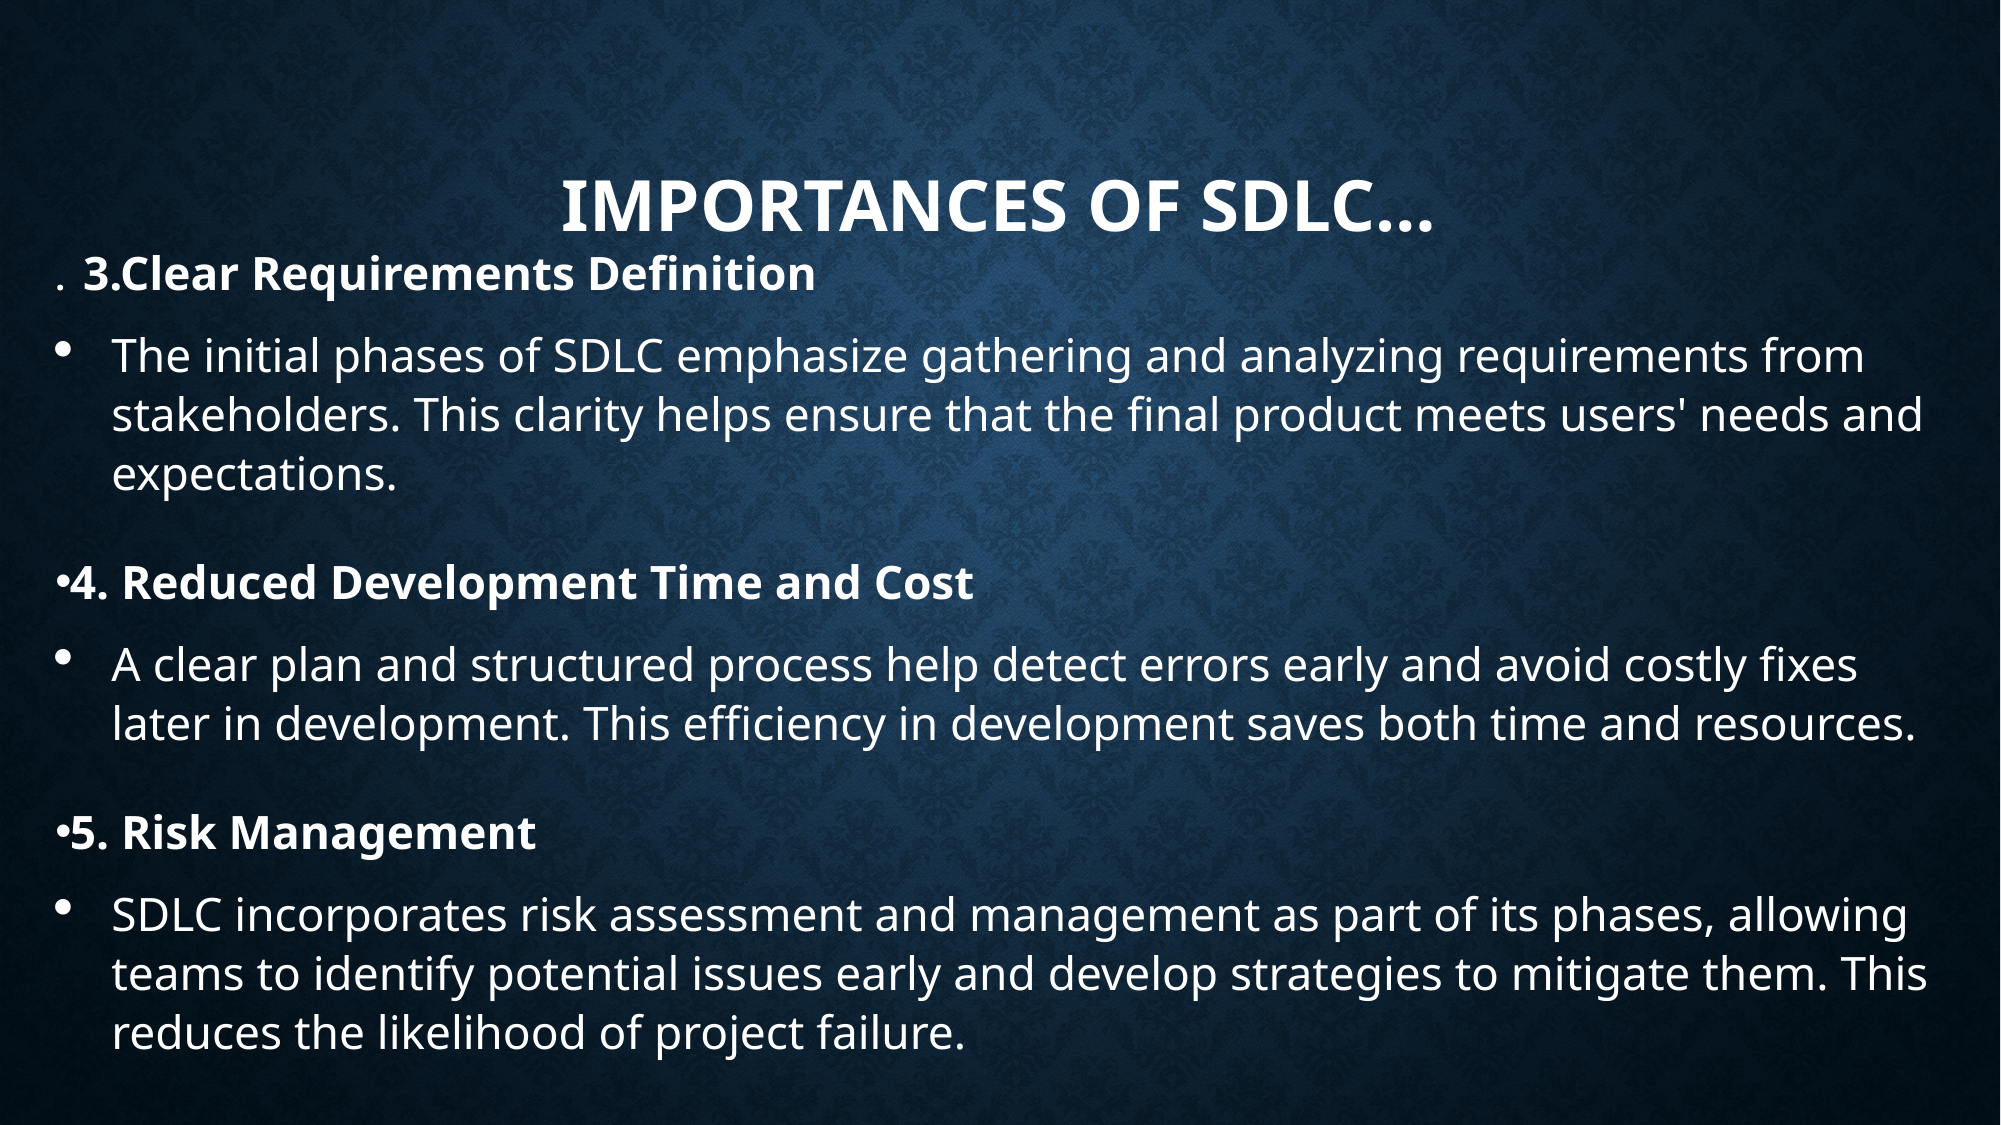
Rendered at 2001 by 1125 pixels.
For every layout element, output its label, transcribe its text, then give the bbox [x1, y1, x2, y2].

list . 3.Clear Requirements Definition The initial phases of SDLC emphasize gathering and analyzing requirements from stakeholders. This clarity helps ensure that the final product meets users' needs and expectations. 4. Reduced Development Time and Cost A clear plan and structured process help detect errors early and avoid costly fixes later in development. This efficiency in development saves both time and resources. 5. Risk Management SDLC incorporates risk assessment and management as part of its phases, allowing teams to identify potential issues early and develop strategies to mitigate them. This reduces the likelihood of project failure. [40, 233, 1953, 1069]
title Importances of sdlc… [149, 99, 1849, 233]
